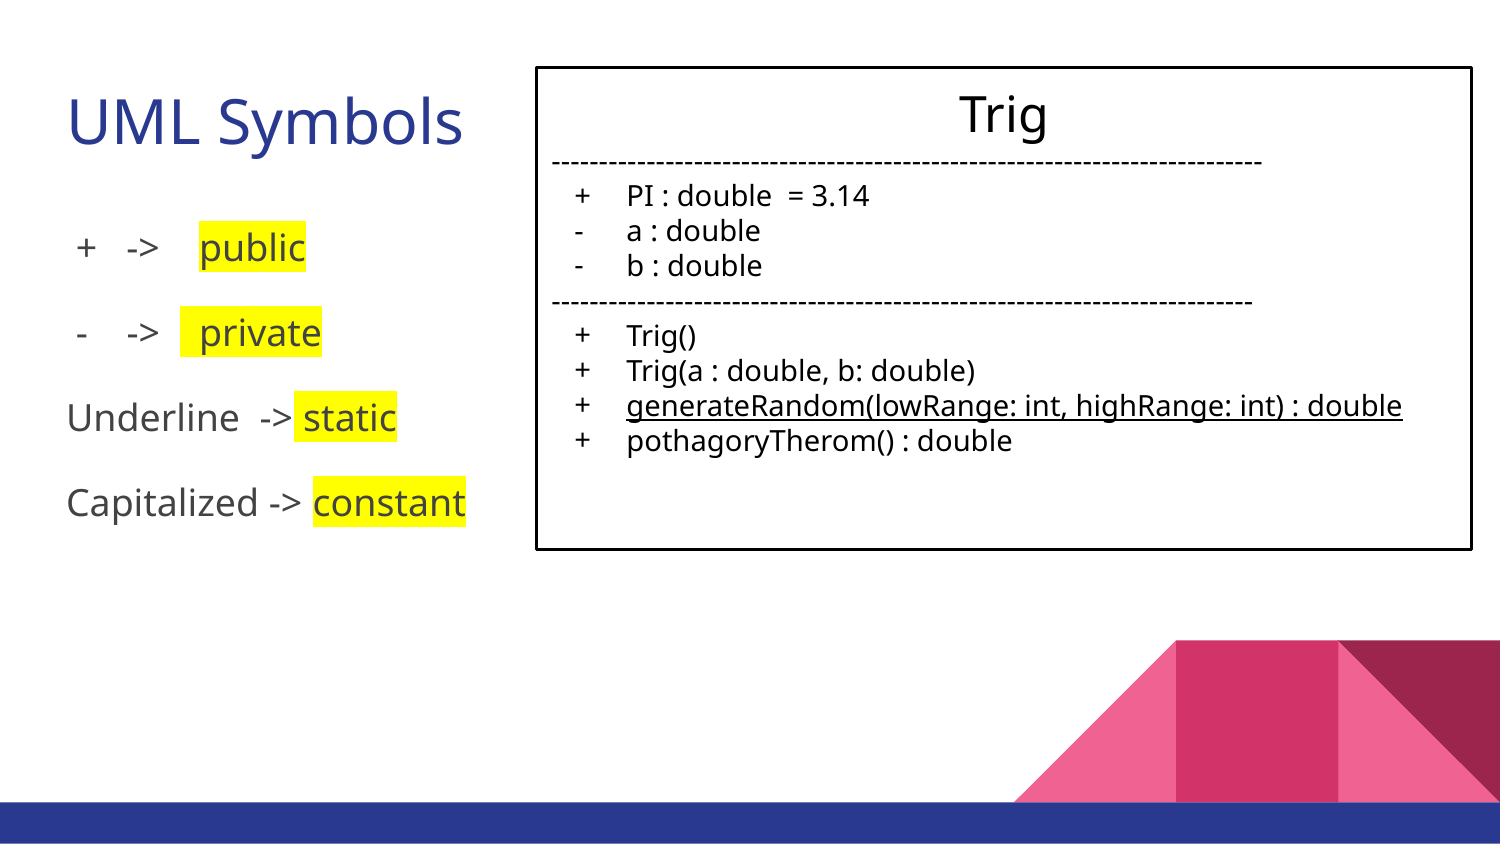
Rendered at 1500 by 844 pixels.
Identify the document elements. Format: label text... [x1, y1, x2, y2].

text_box Trig --------------------------------------------------------------------------- PI : double = 3.14 a : double b : double -------------------------------------------------------------------------- Trig() Trig(a : double, b: double) generateRandom(lowRange: int, highRange: int) : double pothagoryTherom() : double [536, 67, 1472, 550]
title UML Symbols [51, 67, 536, 167]
list + -> public - -> private Underline -> static Capitalized -> constant [51, 201, 1449, 750]
